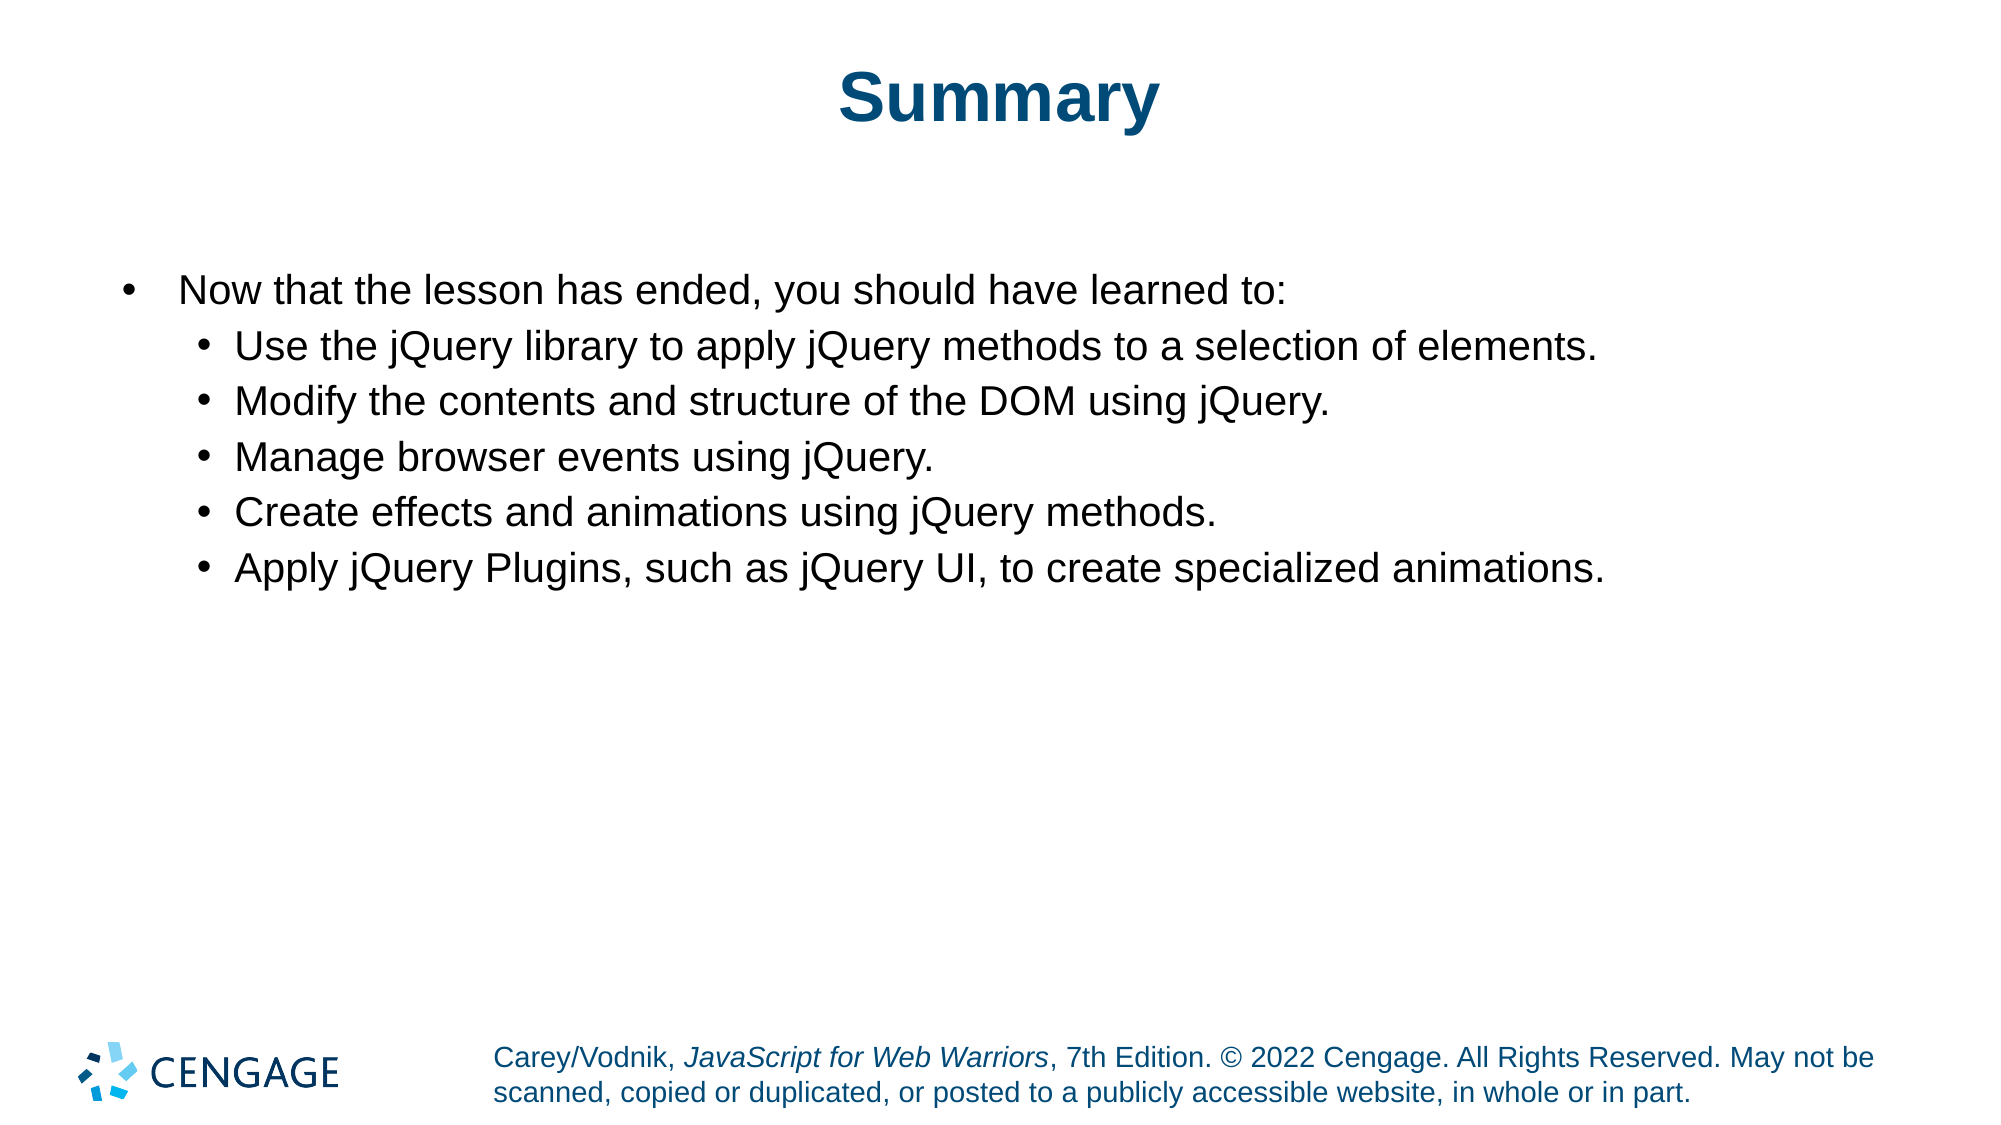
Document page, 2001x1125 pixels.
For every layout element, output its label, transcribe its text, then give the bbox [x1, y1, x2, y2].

list Now that the lesson has ended, you should have learned to: Use the jQuery library to apply jQuery methods to a selection of elements. Modify the contents and structure of the DOM using jQuery. Manage browser events using jQuery. Create effects and animations using jQuery methods. Apply jQuery Plugins, such as jQuery UI, to create specialized animations. [121, 268, 1880, 990]
title Summary [137, 59, 1863, 171]
picture [78, 1042, 338, 1101]
